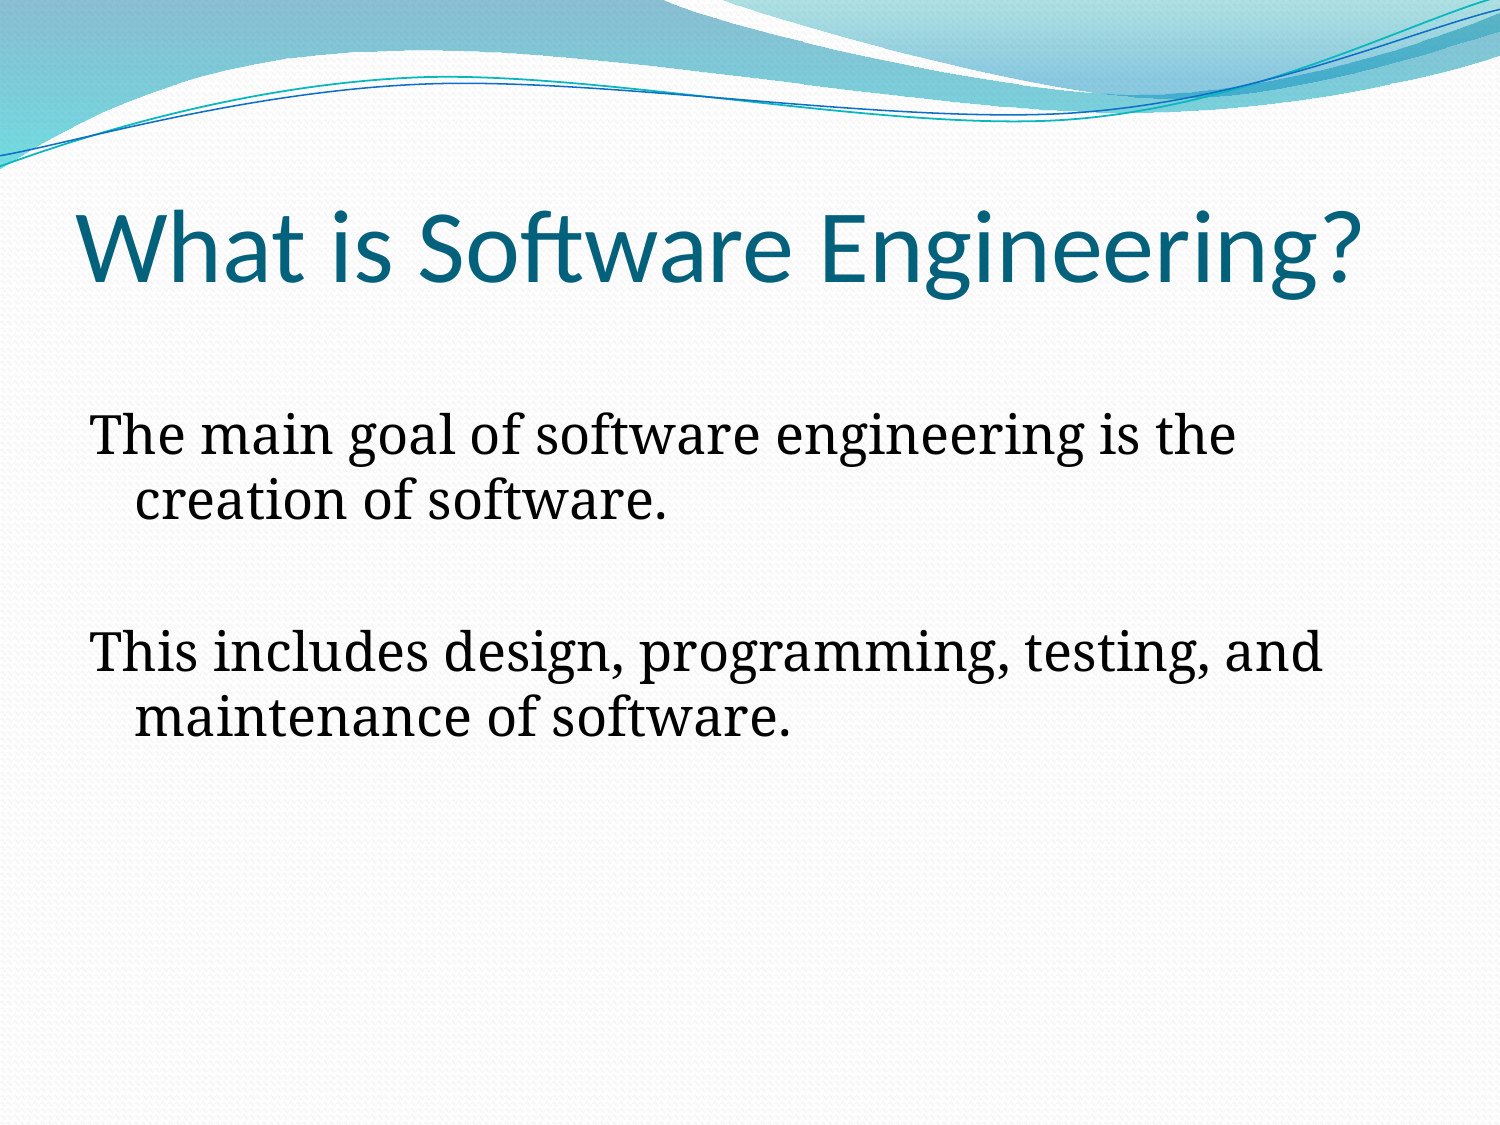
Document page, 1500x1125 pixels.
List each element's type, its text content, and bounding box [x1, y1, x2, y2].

list The main goal of software engineering is the creation of software. This includes design, programming, testing, and maintenance of software. [75, 317, 1425, 1038]
title What is Software Engineering? [75, 115, 1425, 303]
